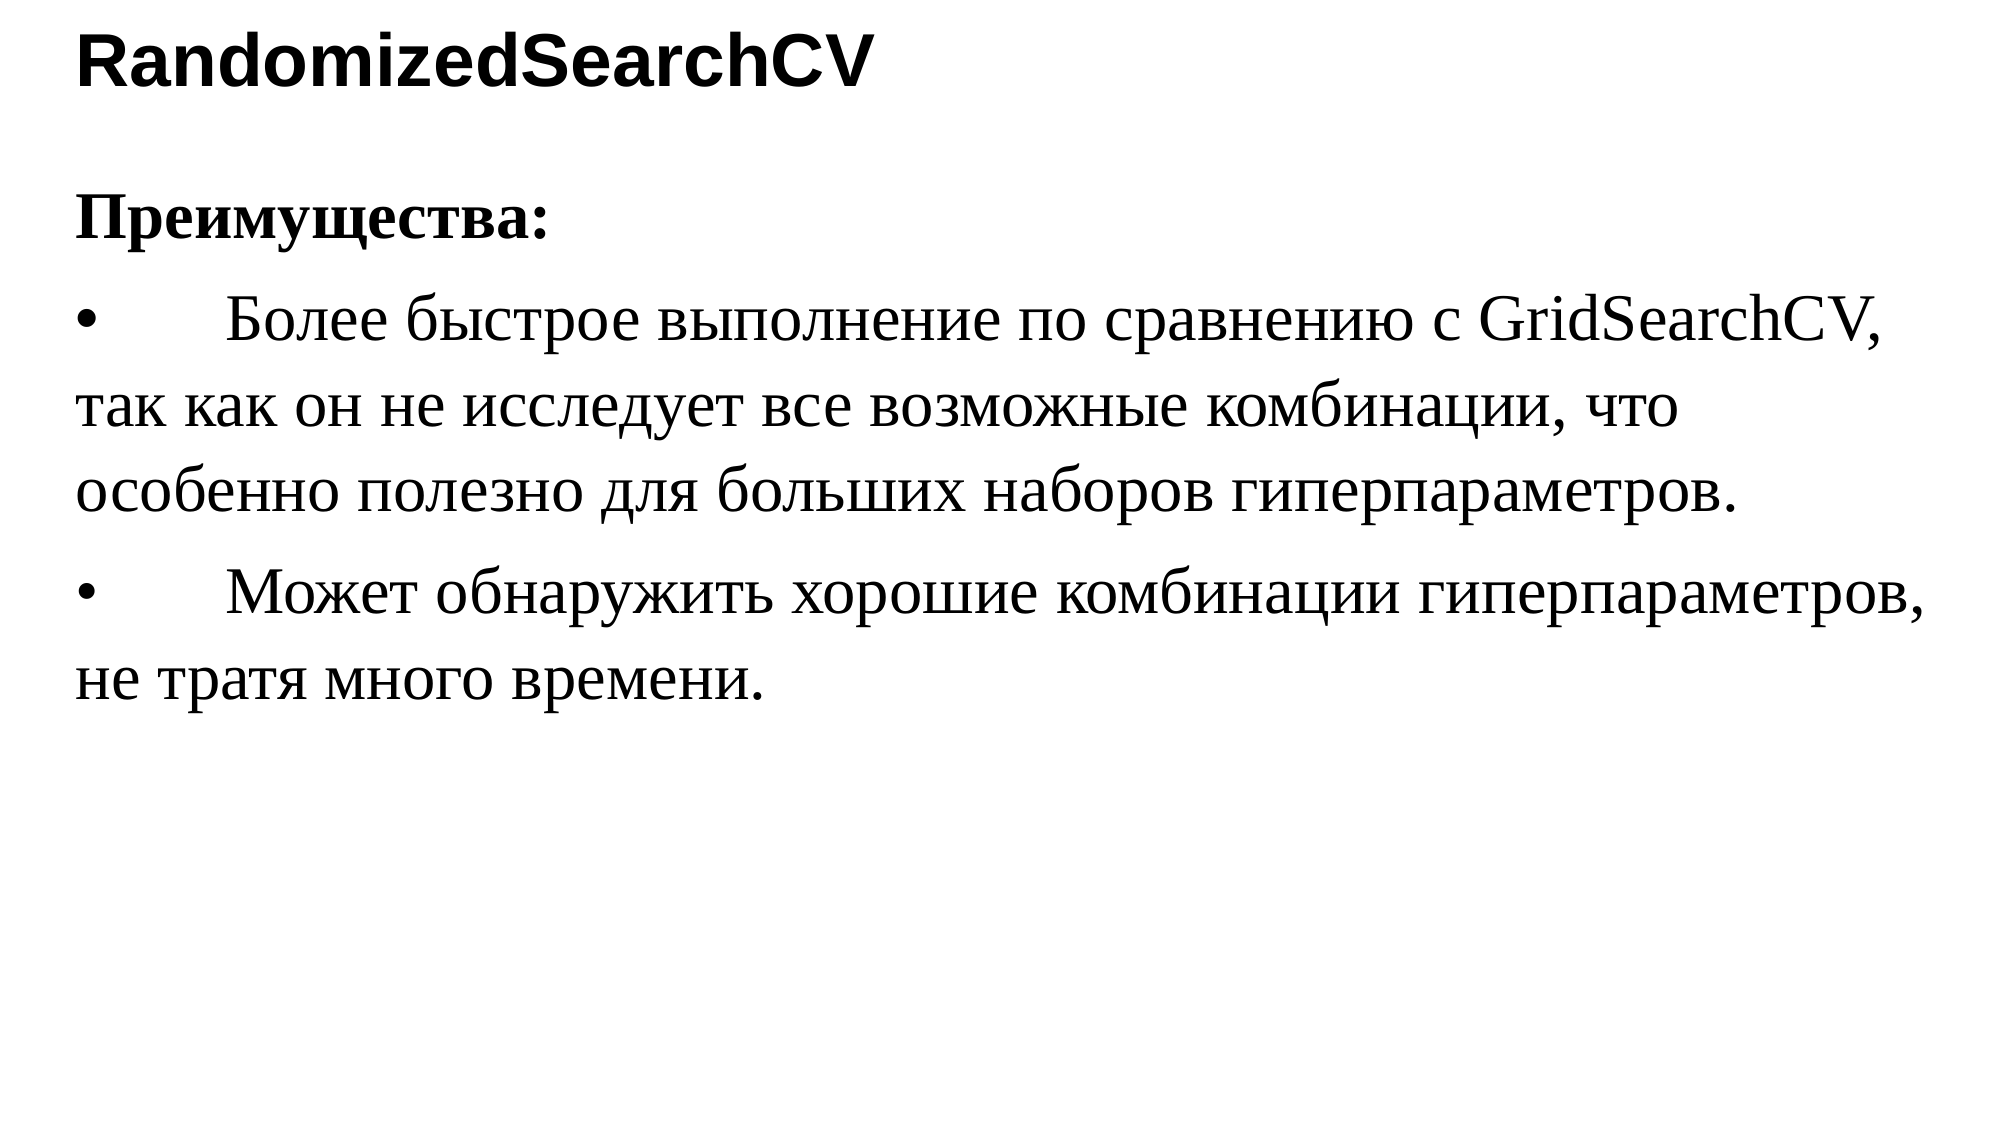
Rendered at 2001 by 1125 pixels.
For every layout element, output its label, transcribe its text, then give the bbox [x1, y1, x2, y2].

text_box Преимущества: • Более быстрое выполнение по сравнению с GridSearchCV, так как он не исследует все возможные комбинации, что особенно полезно для больших наборов гиперпараметров. • Может обнаружить хорошие комбинации гиперпараметров, не тратя много времени. [60, 158, 1961, 720]
title RandomizedSearchCV [60, 6, 1940, 110]
